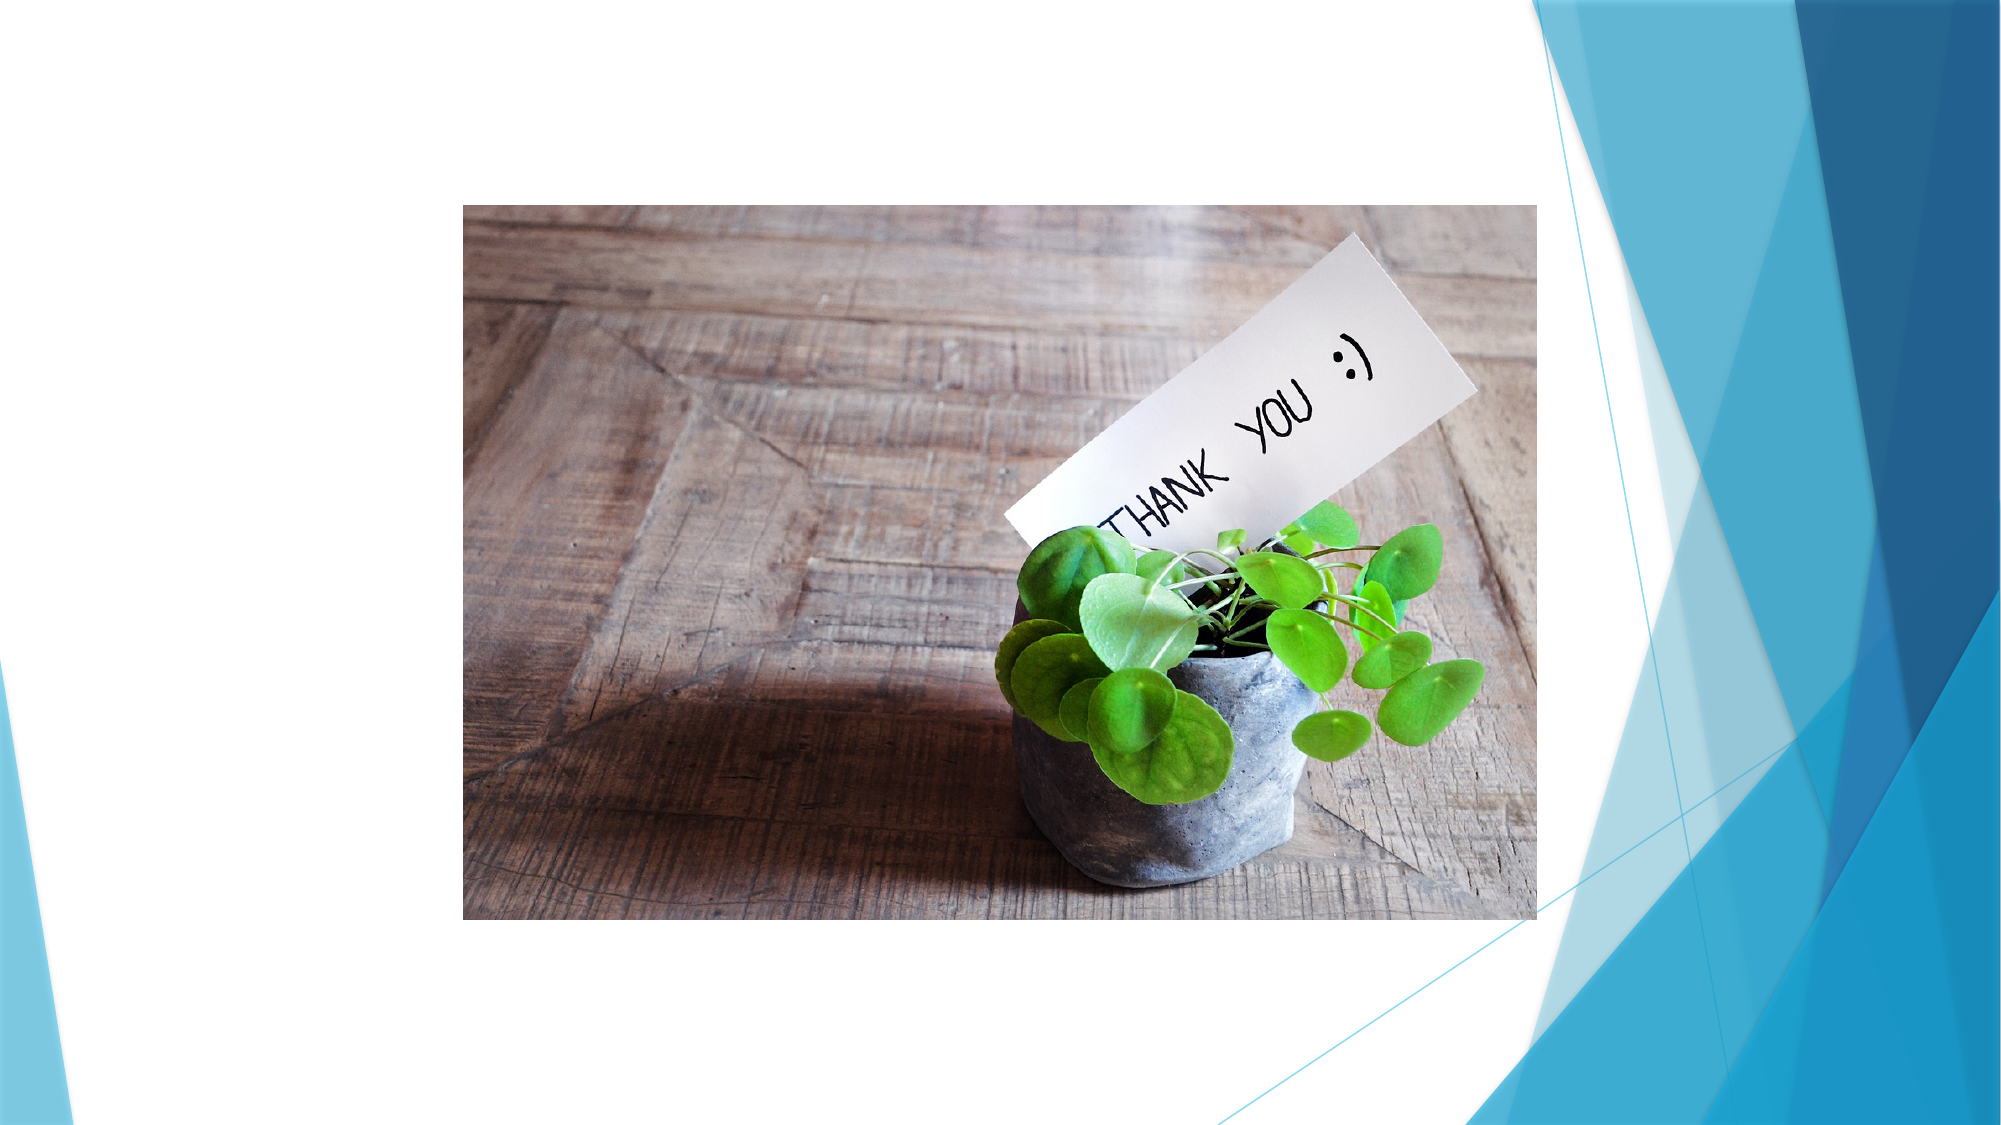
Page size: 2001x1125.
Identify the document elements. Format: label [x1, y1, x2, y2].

list [462, 205, 1538, 920]
